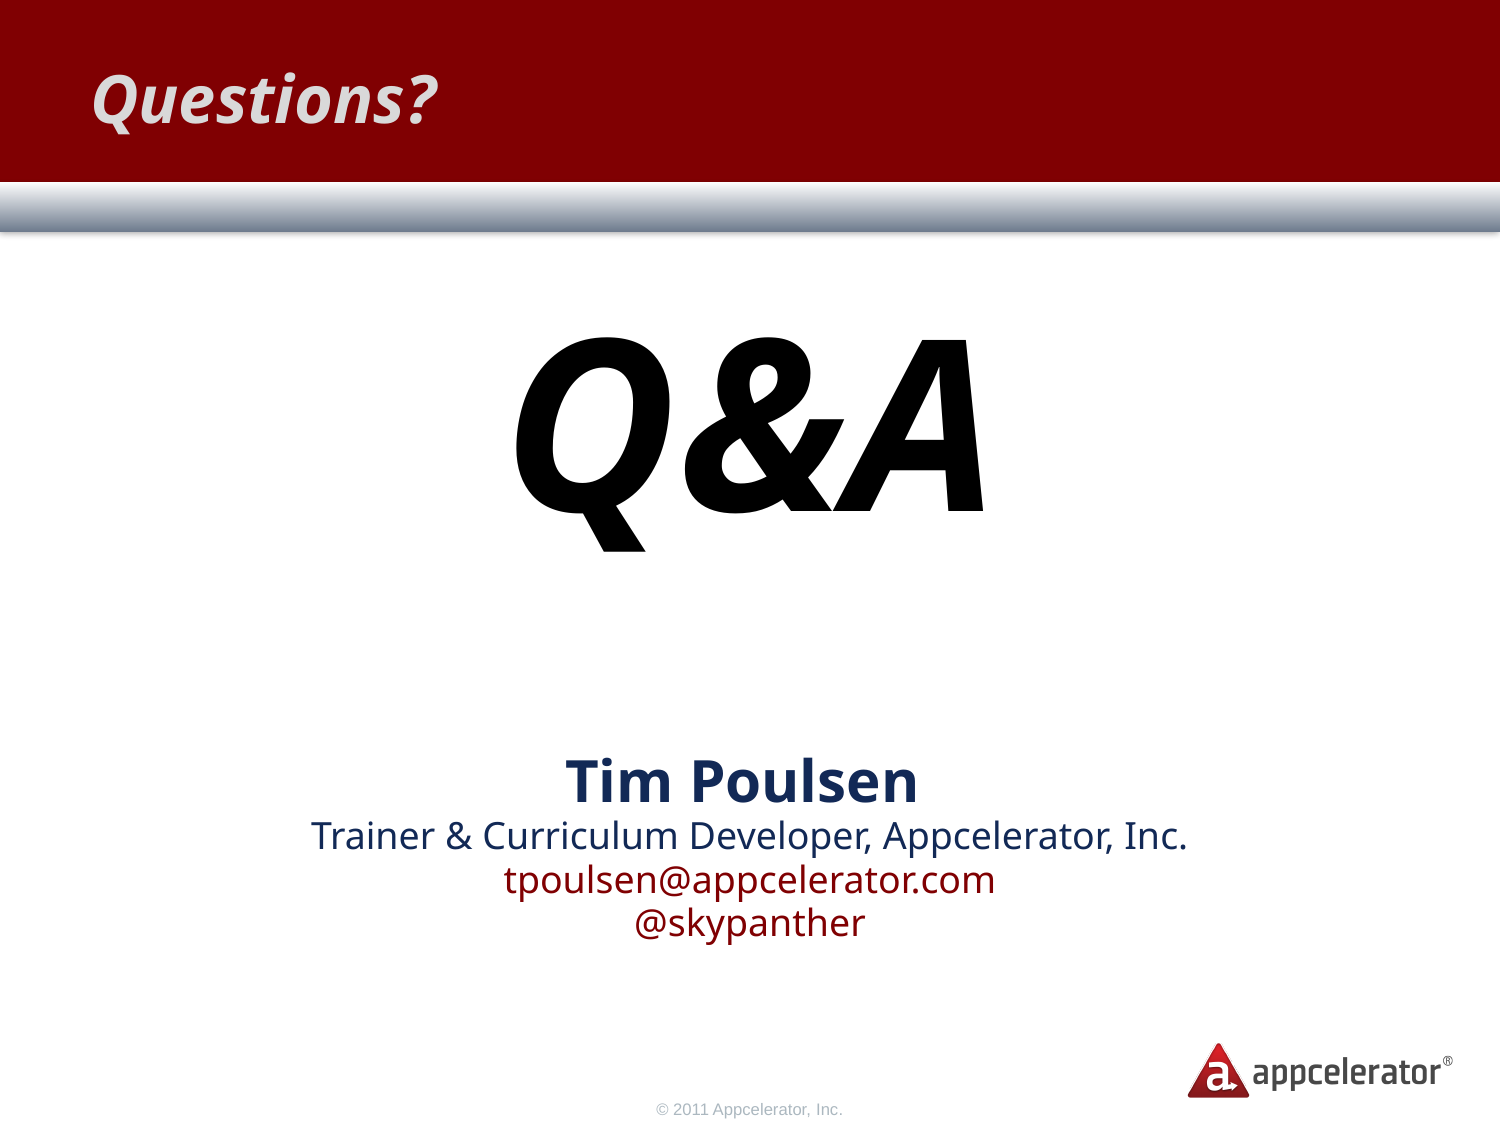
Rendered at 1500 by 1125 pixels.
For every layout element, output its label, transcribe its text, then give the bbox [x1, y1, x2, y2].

text_box Tim Poulsen Trainer & Curriculum Developer, Appcelerator, Inc. tpoulsen@appcelerator.com @skypanther [76, 749, 1424, 1010]
list Q&A [75, 264, 1425, 630]
title Questions? [75, 3, 1425, 191]
picture [1177, 1010, 1467, 1125]
